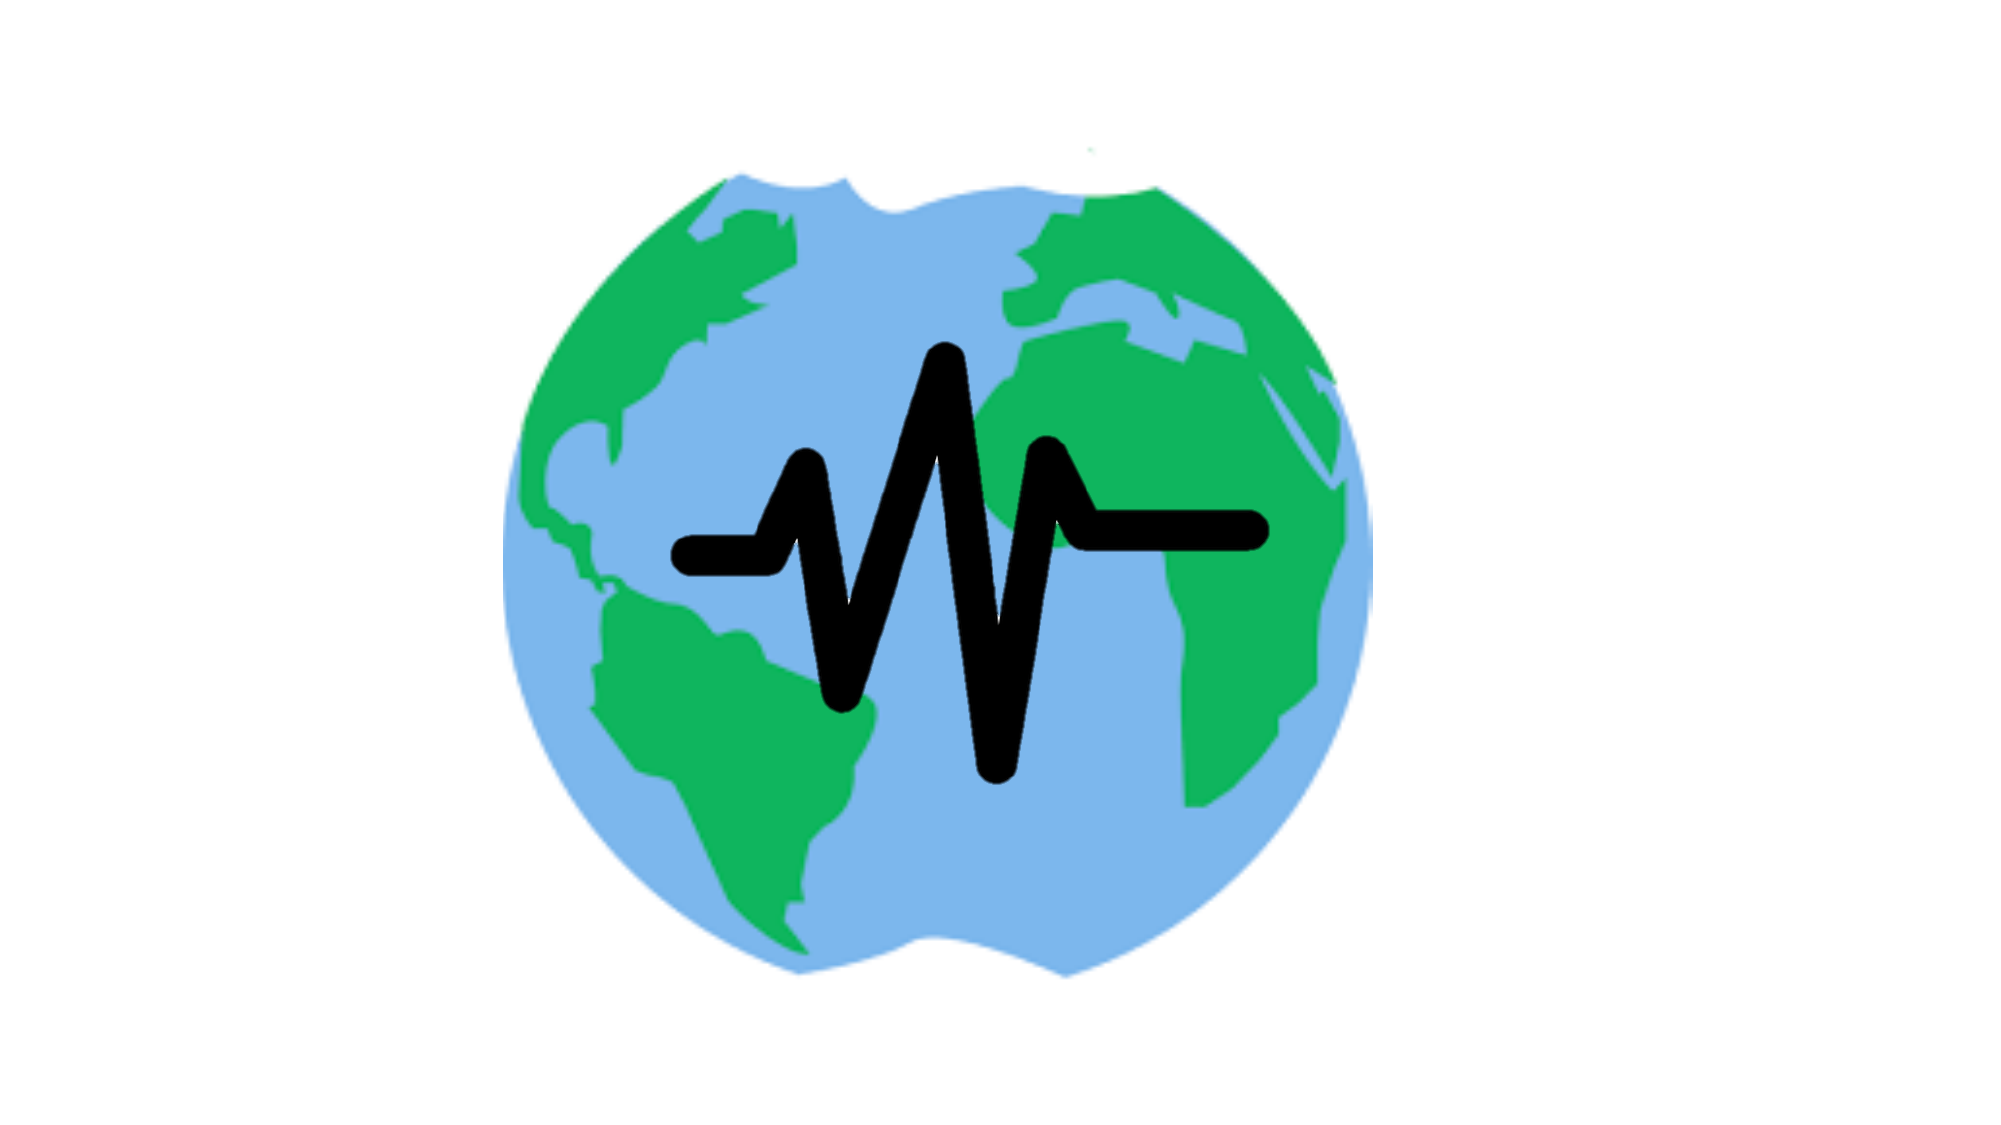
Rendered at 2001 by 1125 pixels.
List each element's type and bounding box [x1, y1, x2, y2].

picture [382, 126, 1557, 999]
